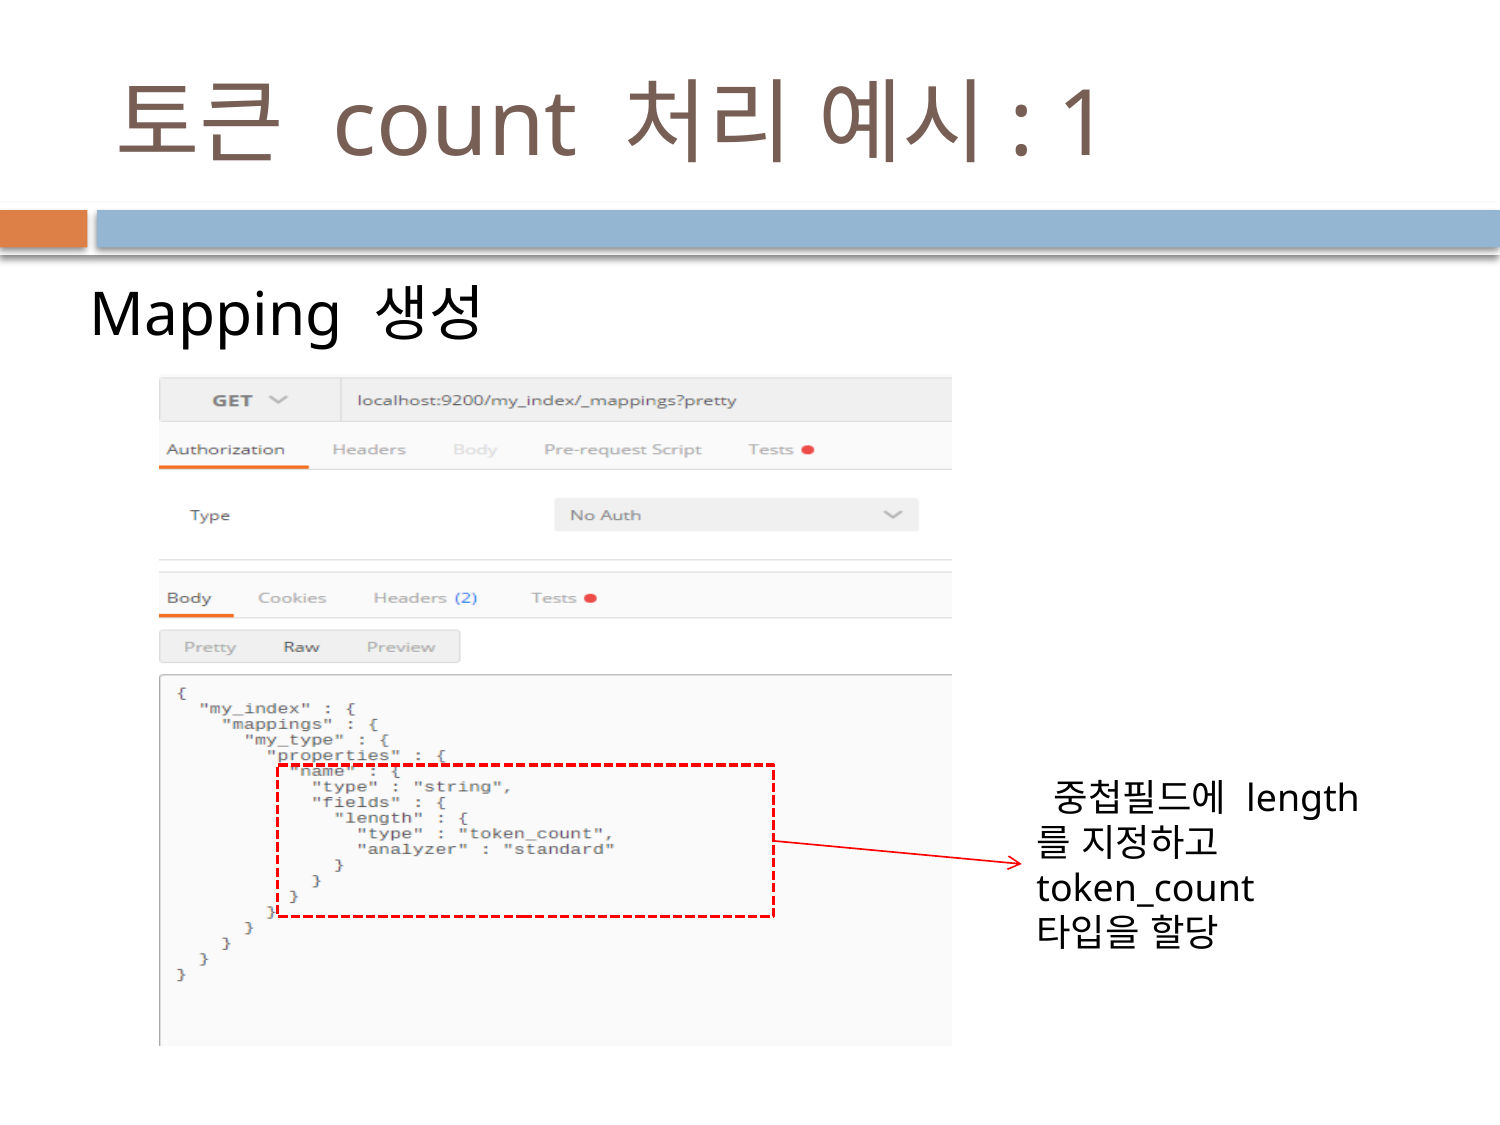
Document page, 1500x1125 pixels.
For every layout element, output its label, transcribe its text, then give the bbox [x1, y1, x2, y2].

title 토큰 count 처리 예시: 1 [100, 37, 1438, 200]
text_box 중첩필드에 length를 지정하고 token_count 타입을 할당 [1021, 766, 1377, 962]
picture [159, 374, 952, 1046]
list Mapping 생성 [75, 267, 1425, 468]
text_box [773, 840, 1022, 866]
